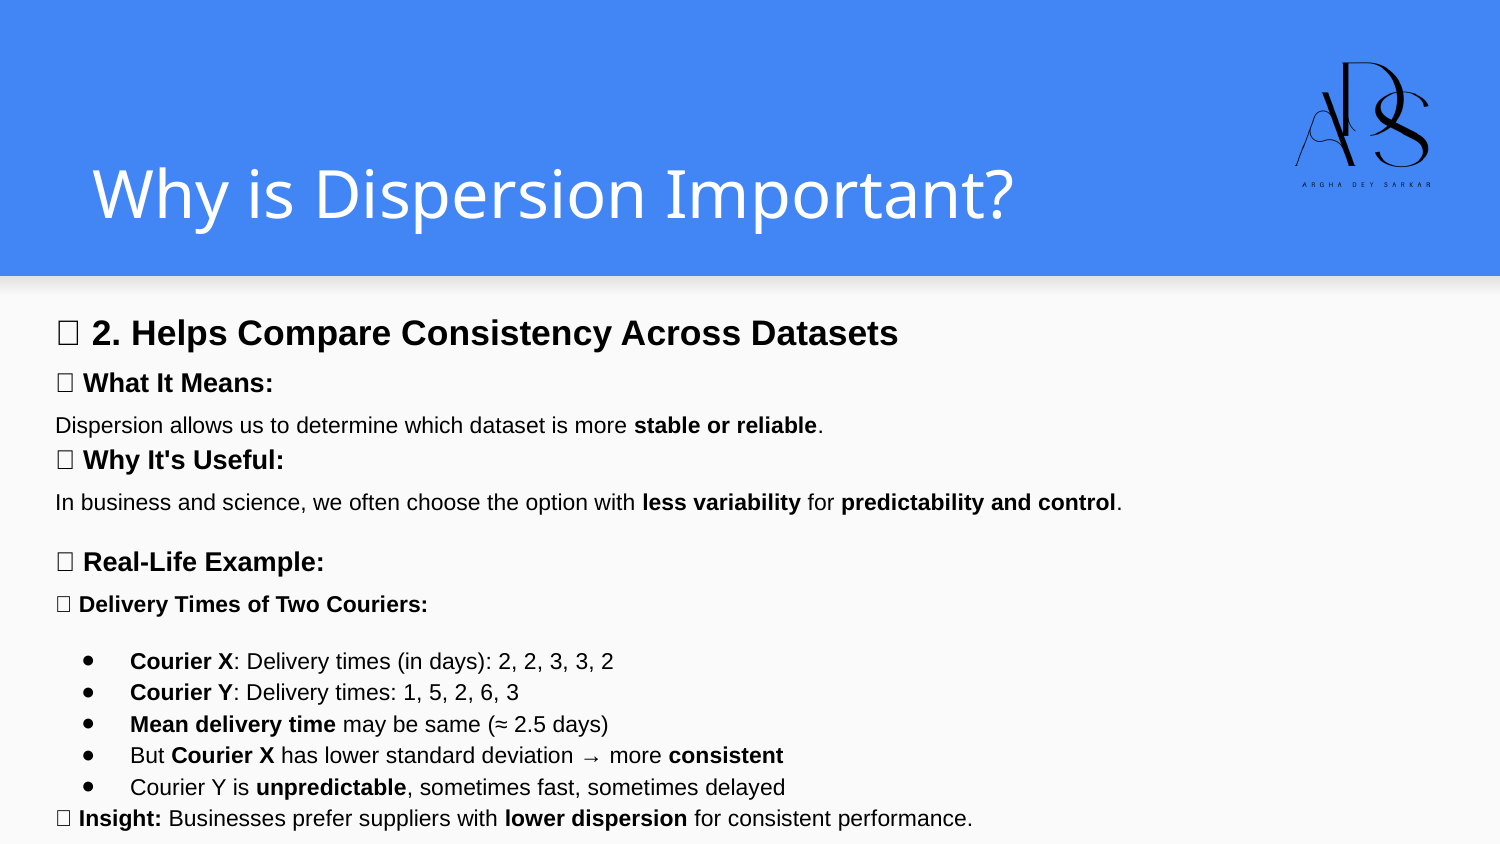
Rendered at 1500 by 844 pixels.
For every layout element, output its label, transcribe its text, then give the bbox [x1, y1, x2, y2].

title Why is Dispersion Important? [77, 121, 1235, 248]
list ✅ 2. Helps Compare Consistency Across Datasets 🔹 What It Means: Dispersion allows us to determine which dataset is more stable or reliable. 🔹 Why It's Useful: In business and science, we often choose the option with less variability for predictability and control. 🔹 Real-Life Example: 🚚 Delivery Times of Two Couriers: Courier X: Delivery times (in days): 2, 2, 3, 3, 2 Courier Y: Delivery times: 1, 5, 2, 6, 3 Mean delivery time may be same (≈ 2.5 days) But Courier X has lower standard deviation → more consistent Courier Y is unpredictable, sometimes fast, sometimes delayed 🧠 Insight: Businesses prefer suppliers with lower dispersion for consistent performance. [40, 288, 1480, 844]
picture [1240, 2, 1492, 263]
